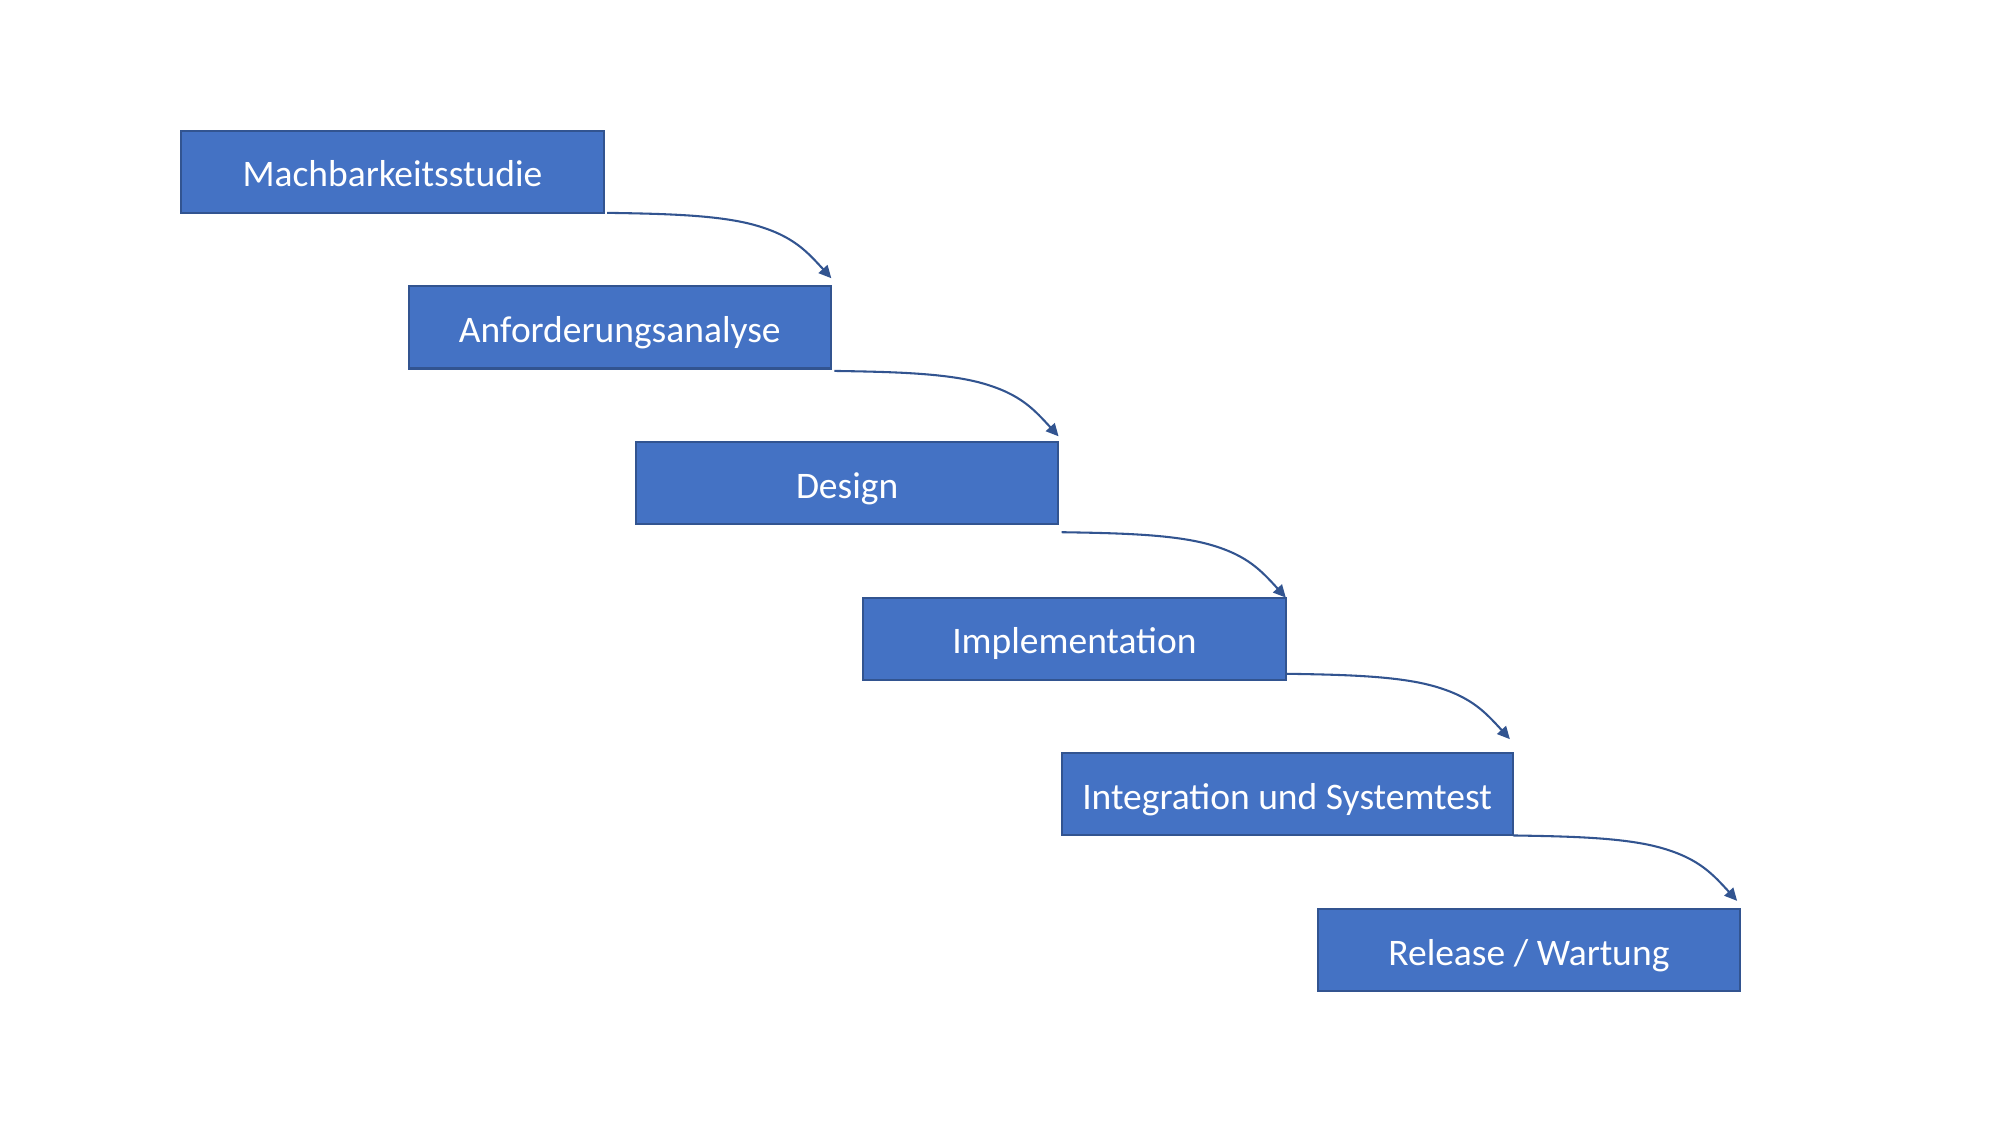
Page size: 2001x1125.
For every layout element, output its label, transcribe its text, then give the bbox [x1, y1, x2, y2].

text_box Implementation [862, 597, 1287, 681]
text_box Release / Wartung [1317, 908, 1741, 992]
text_box [1285, 672, 1510, 740]
text_box [607, 211, 832, 279]
text_box Anforderungsanalyse [408, 285, 832, 370]
text_box Integration und Systemtest [1061, 752, 1514, 836]
text_box Machbarkeitsstudie [180, 130, 605, 214]
text_box Design [635, 441, 1059, 525]
text_box [1512, 834, 1738, 901]
text_box [834, 369, 1059, 437]
text_box [1061, 531, 1286, 598]
